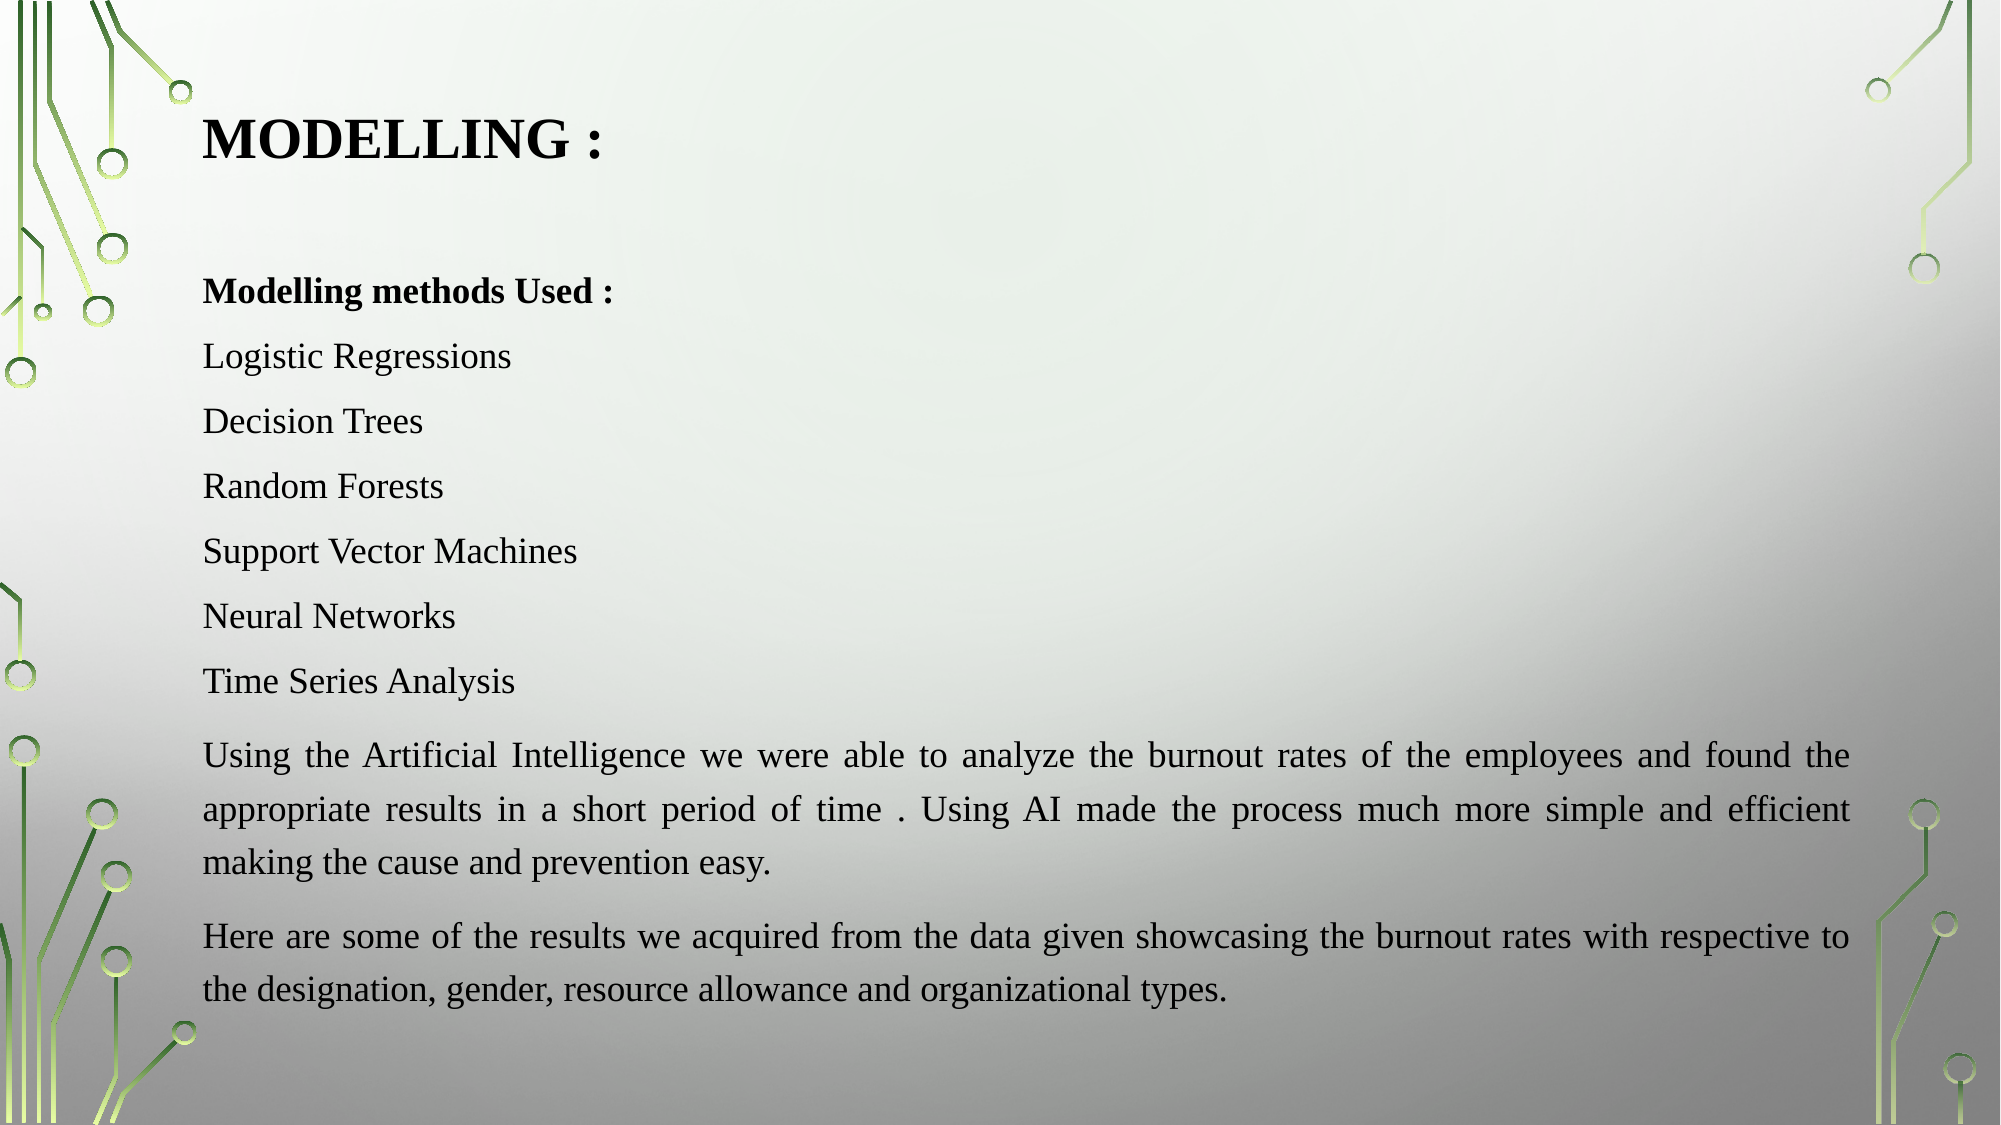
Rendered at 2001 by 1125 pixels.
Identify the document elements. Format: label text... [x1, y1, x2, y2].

title Modelling : [187, 75, 1813, 205]
list Modelling methods Used : Logistic Regressions Decision Trees Random Forests Support Vector Machines Neural Networks Time Series Analysis Using the Artificial Intelligence we were able to analyze the burnout rates of the employees and found the appropriate results in a short period of time . Using AI made the process much more simple and efficient making the cause and prevention easy. Here are some of the results we acquired from the data given showcasing the burnout rates with respective to the designation, gender, resource allowance and organizational types. [187, 258, 1868, 1022]
